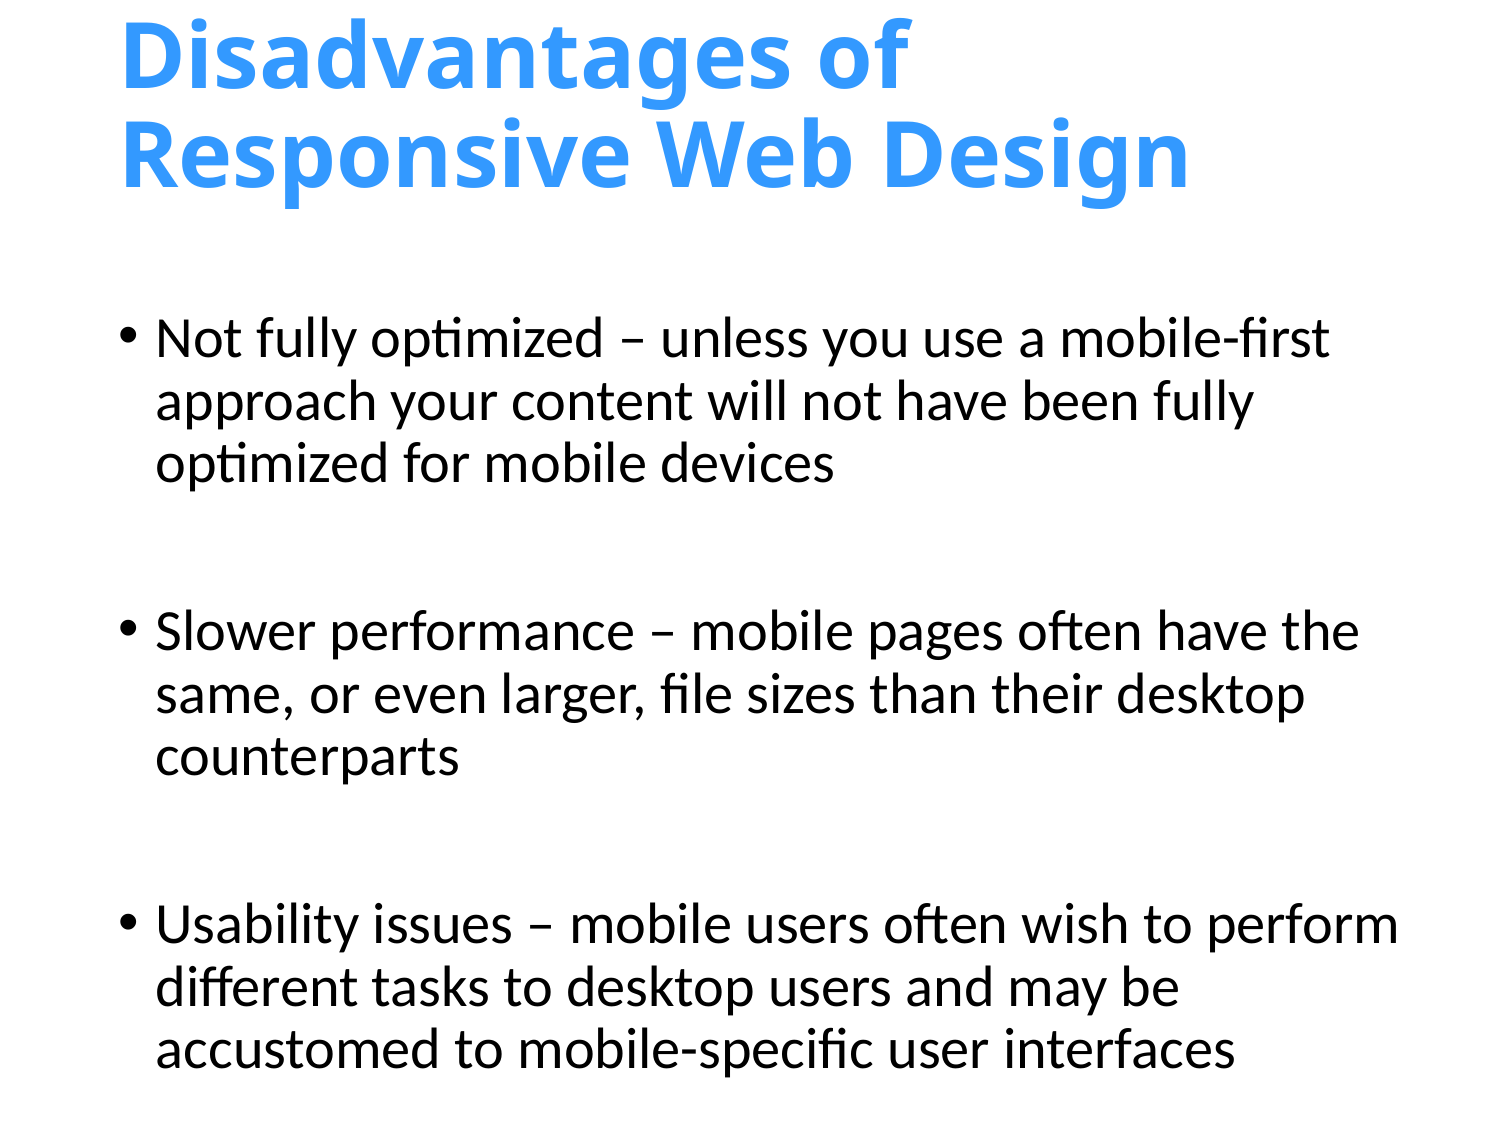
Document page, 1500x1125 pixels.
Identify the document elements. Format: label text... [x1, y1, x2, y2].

list Not fully optimized – unless you use a mobile-first approach your content will not have been fully optimized for mobile devices Slower performance – mobile pages often have the same, or even larger, file sizes than their desktop counterparts Usability issues – mobile users often wish to perform different tasks to desktop users and may be accustomed to mobile-specific user interfaces [103, 299, 1477, 1125]
title Disadvantages of Responsive Web Design [103, 0, 1397, 218]
